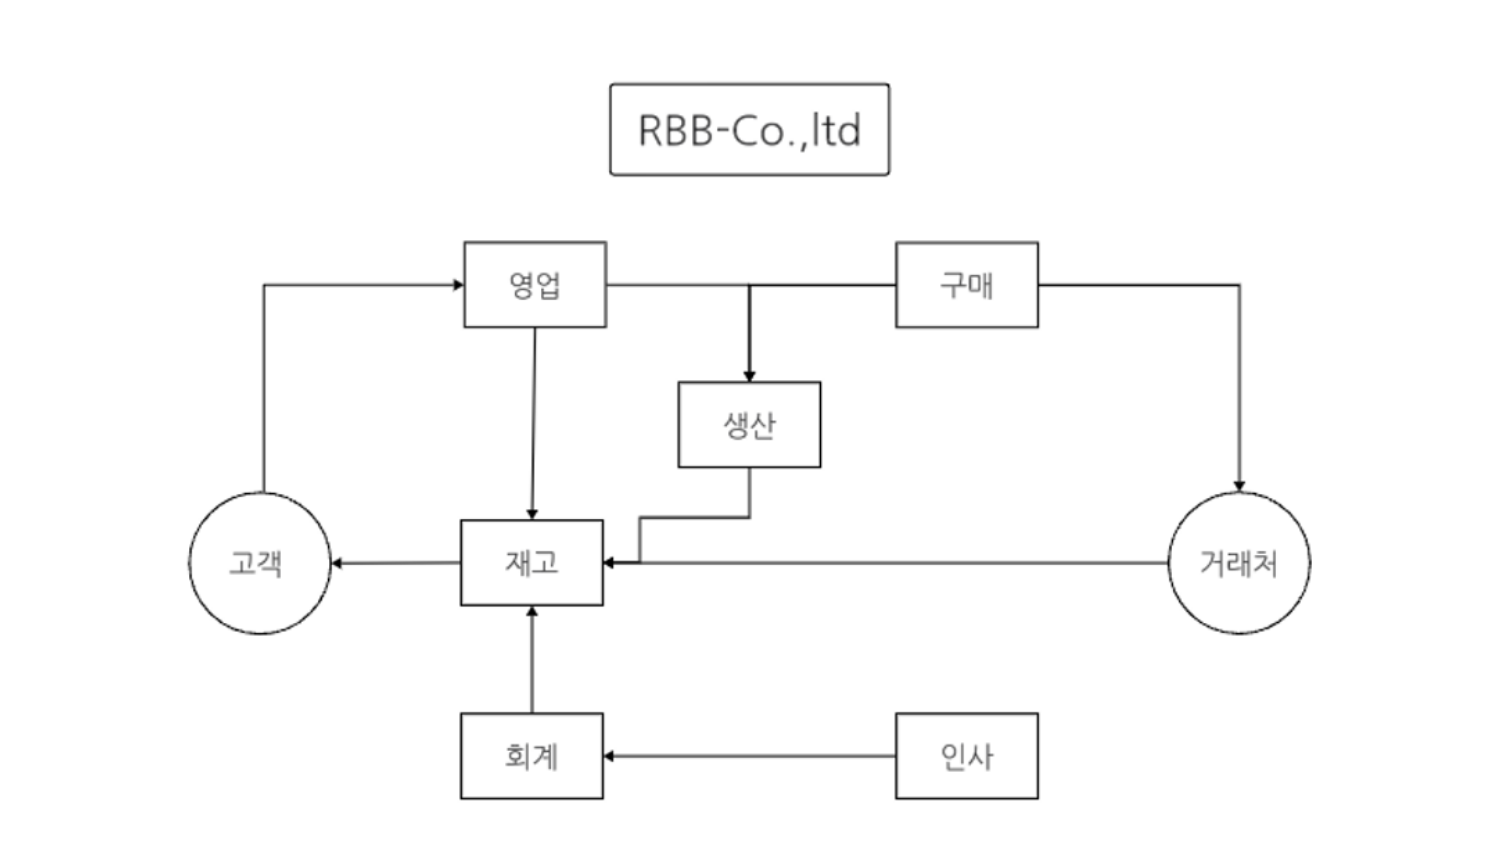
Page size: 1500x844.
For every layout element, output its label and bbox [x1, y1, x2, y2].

picture [169, 0, 1331, 844]
